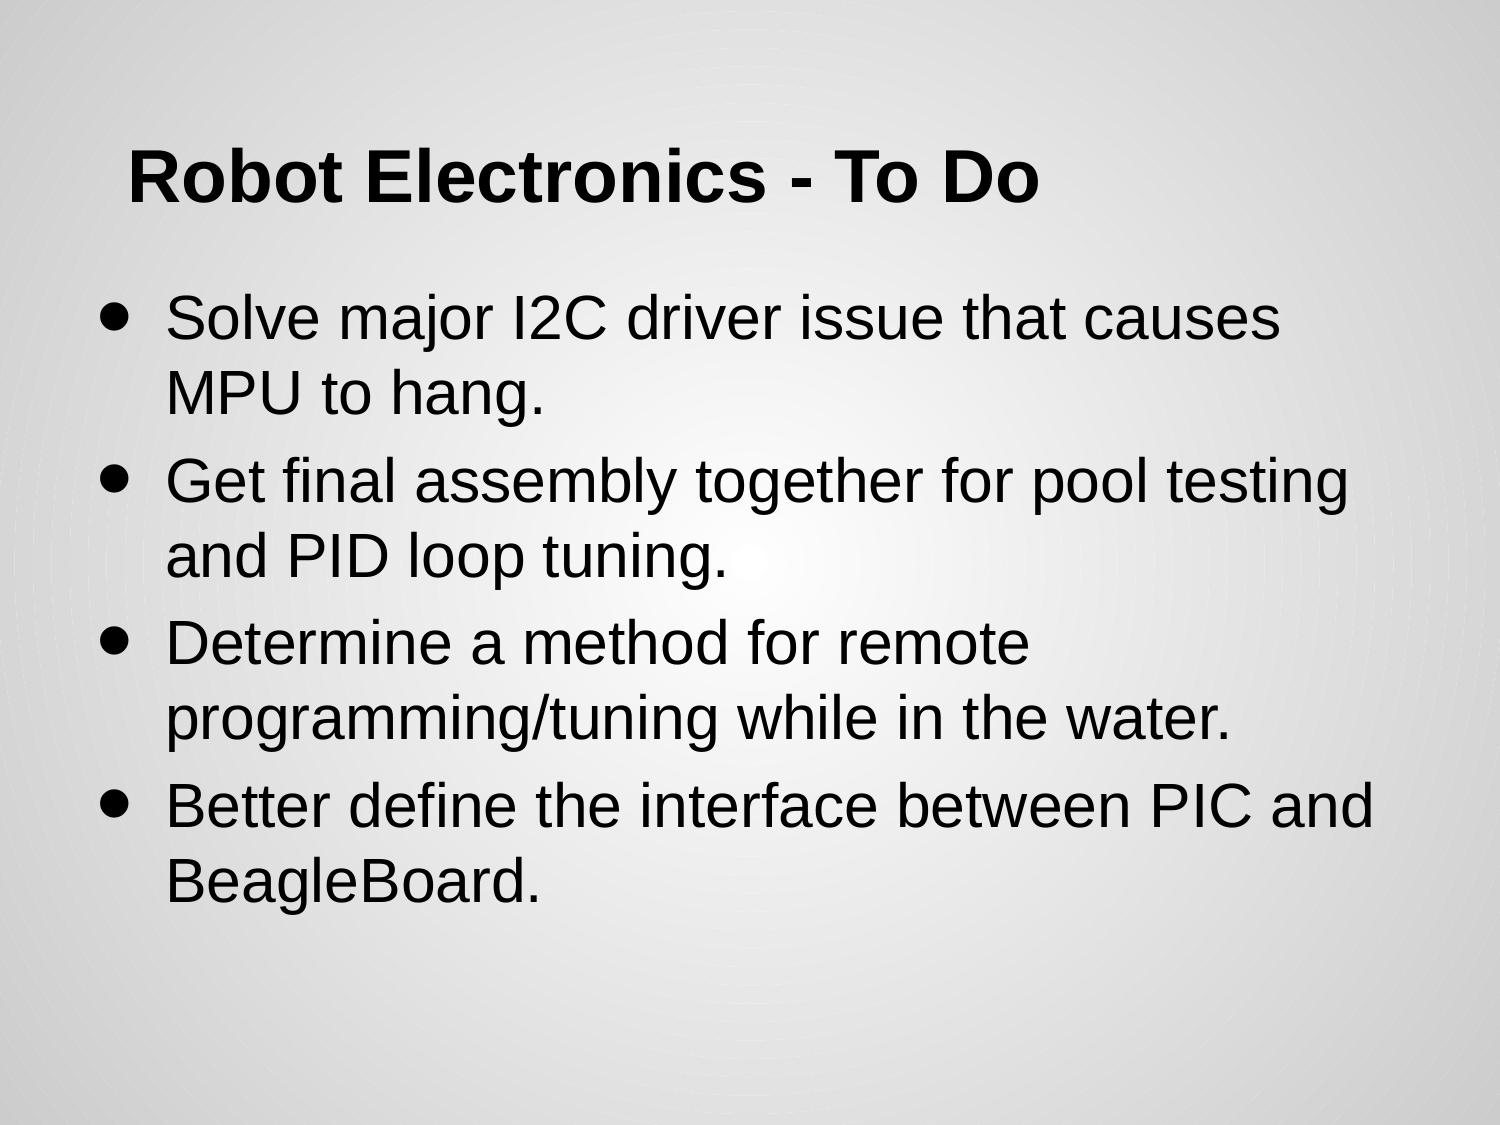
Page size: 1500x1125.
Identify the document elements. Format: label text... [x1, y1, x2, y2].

list Solve major I2C driver issue that causes MPU to hang. Get final assembly together for pool testing and PID loop tuning. Determine a method for remote programming/tuning while in the water. Better define the interface between PIC and BeagleBoard. [75, 262, 1425, 1078]
title Robot Electronics - To Do [75, 45, 1425, 233]
